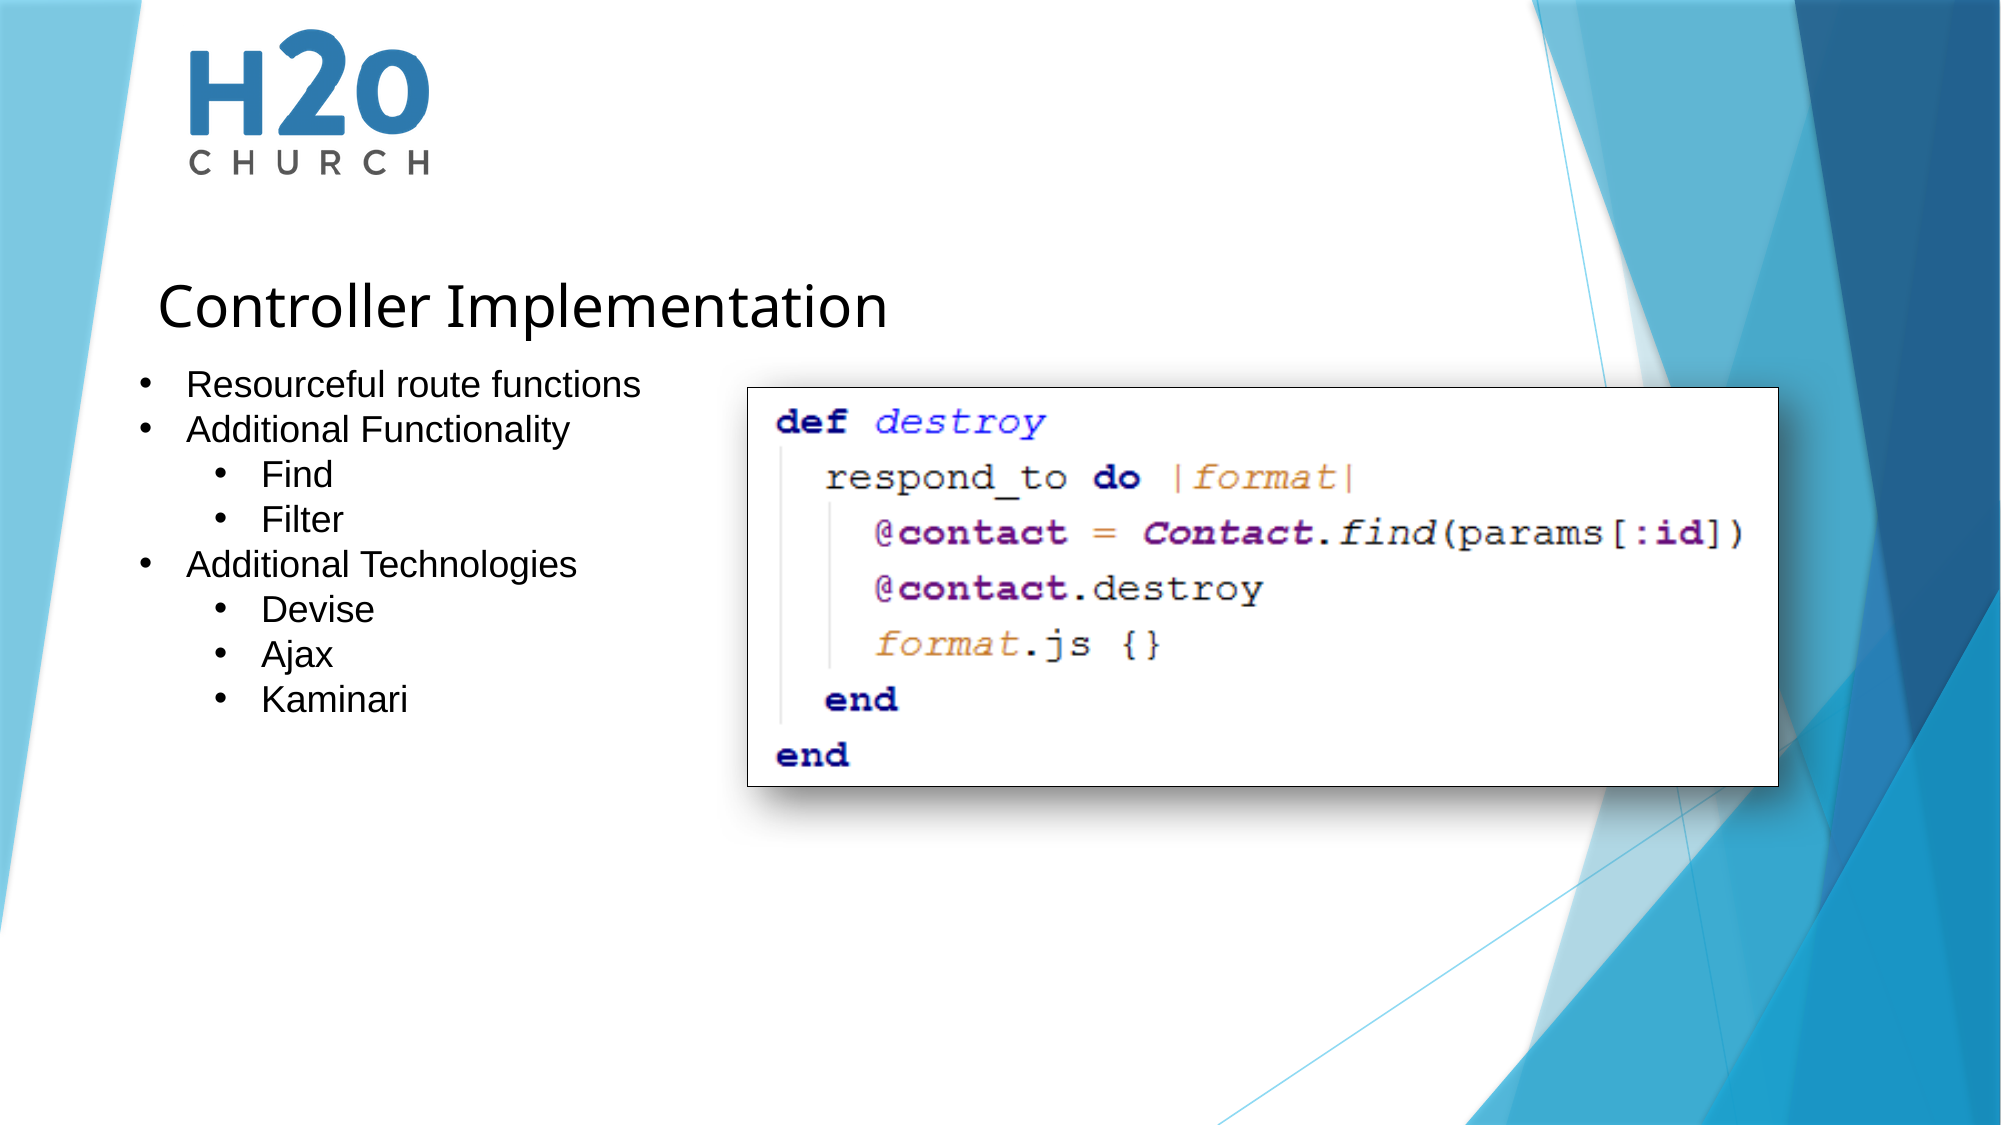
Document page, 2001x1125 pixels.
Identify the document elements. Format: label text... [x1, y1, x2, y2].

text_box Controller Implementation [143, 261, 1600, 347]
text_box Resourceful route functions Additional Functionality Find Filter Additional Technologies Devise Ajax Kaminari [124, 352, 1618, 818]
picture [747, 387, 1779, 788]
picture [142, 25, 471, 177]
